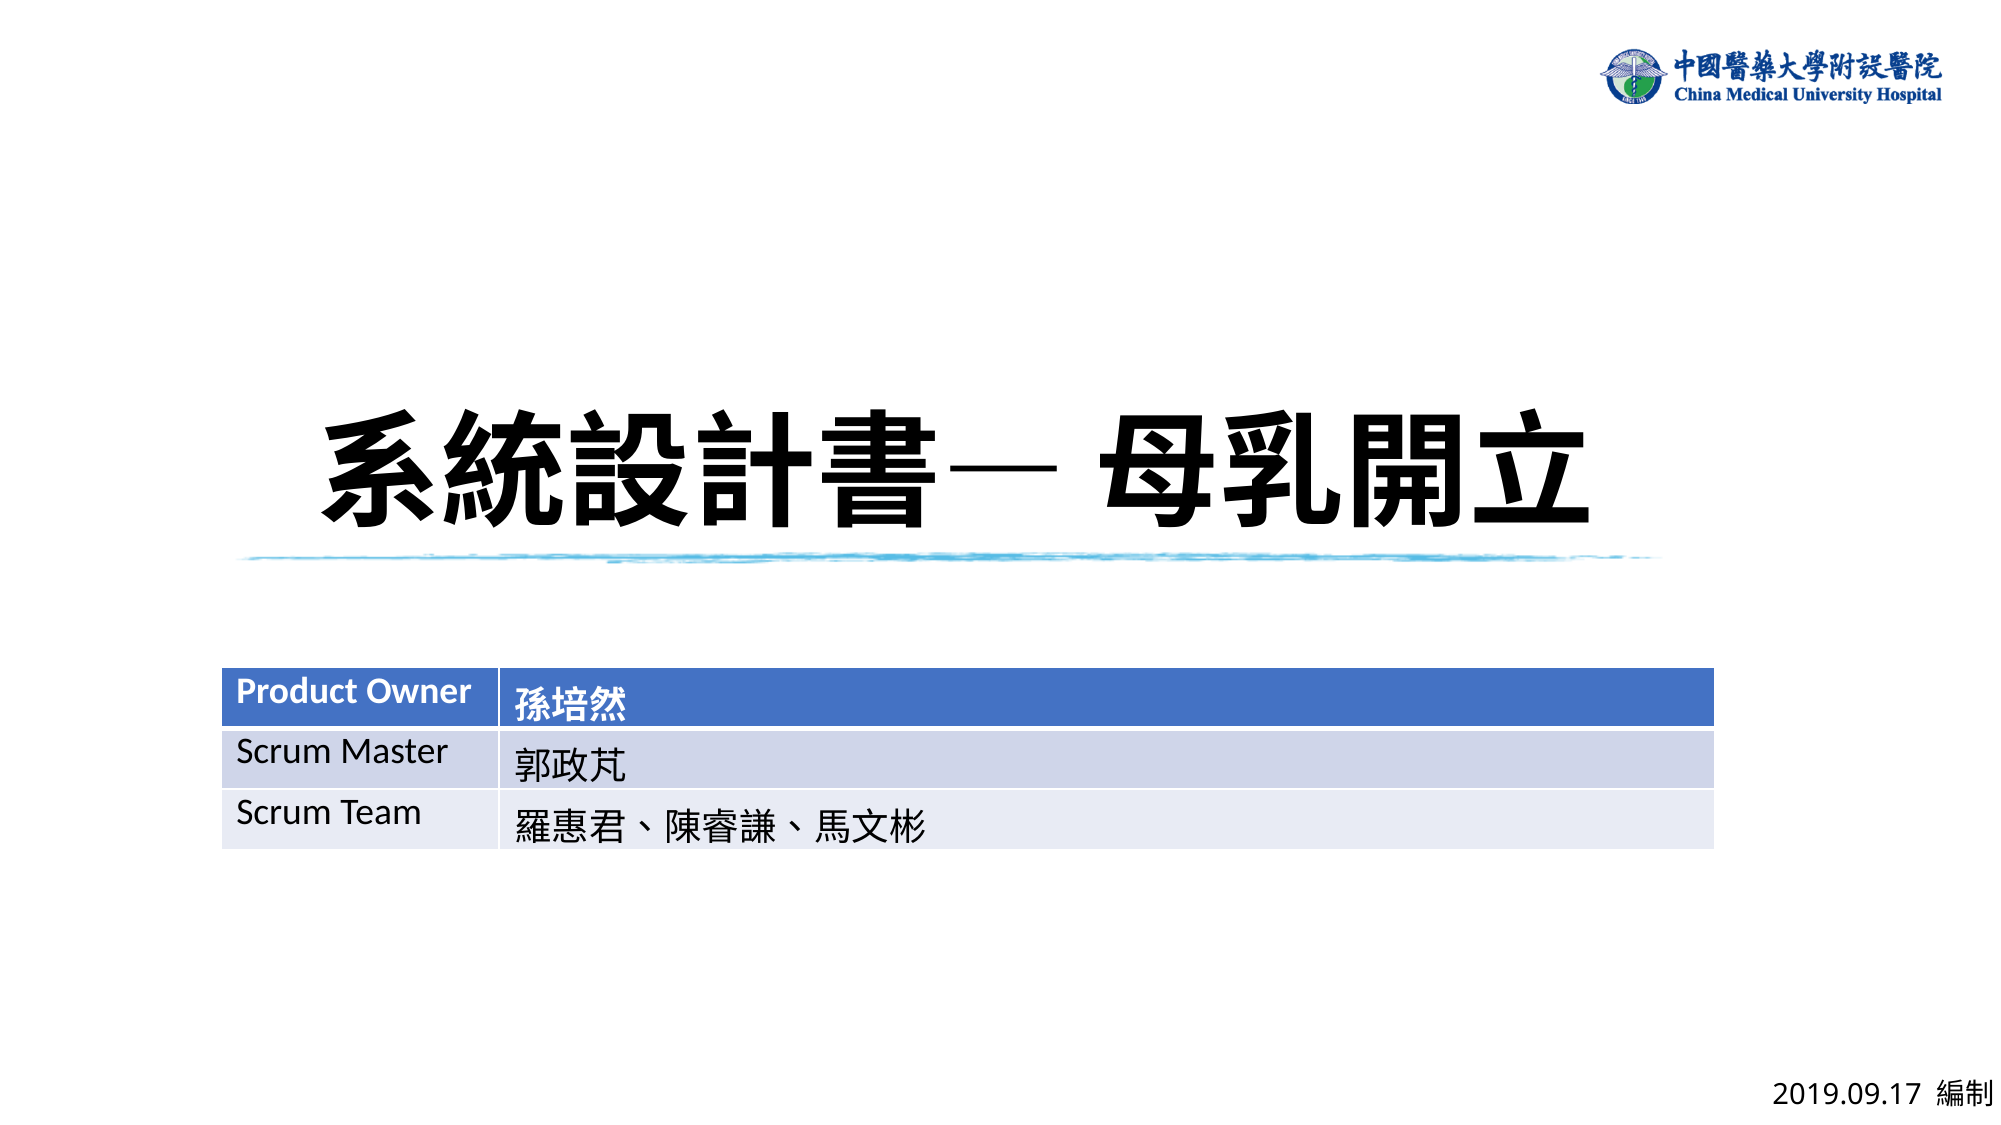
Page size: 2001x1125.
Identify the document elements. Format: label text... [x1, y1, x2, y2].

picture [1590, 27, 1964, 130]
table_cell 郭政芃 [500, 731, 1714, 788]
table_header 孫培然 [500, 668, 1714, 726]
text_box 2019.09.17 編制 [1757, 1068, 2000, 1119]
table_cell Scrum Master [222, 731, 498, 788]
table_header Product Owner [222, 668, 498, 726]
picture [228, 552, 1677, 589]
table_cell Scrum Team [222, 790, 498, 849]
title 系統設計書— 母乳開立 [156, 159, 1754, 552]
table_cell 羅惠君、陳睿謙、馬文彬 [500, 790, 1714, 849]
